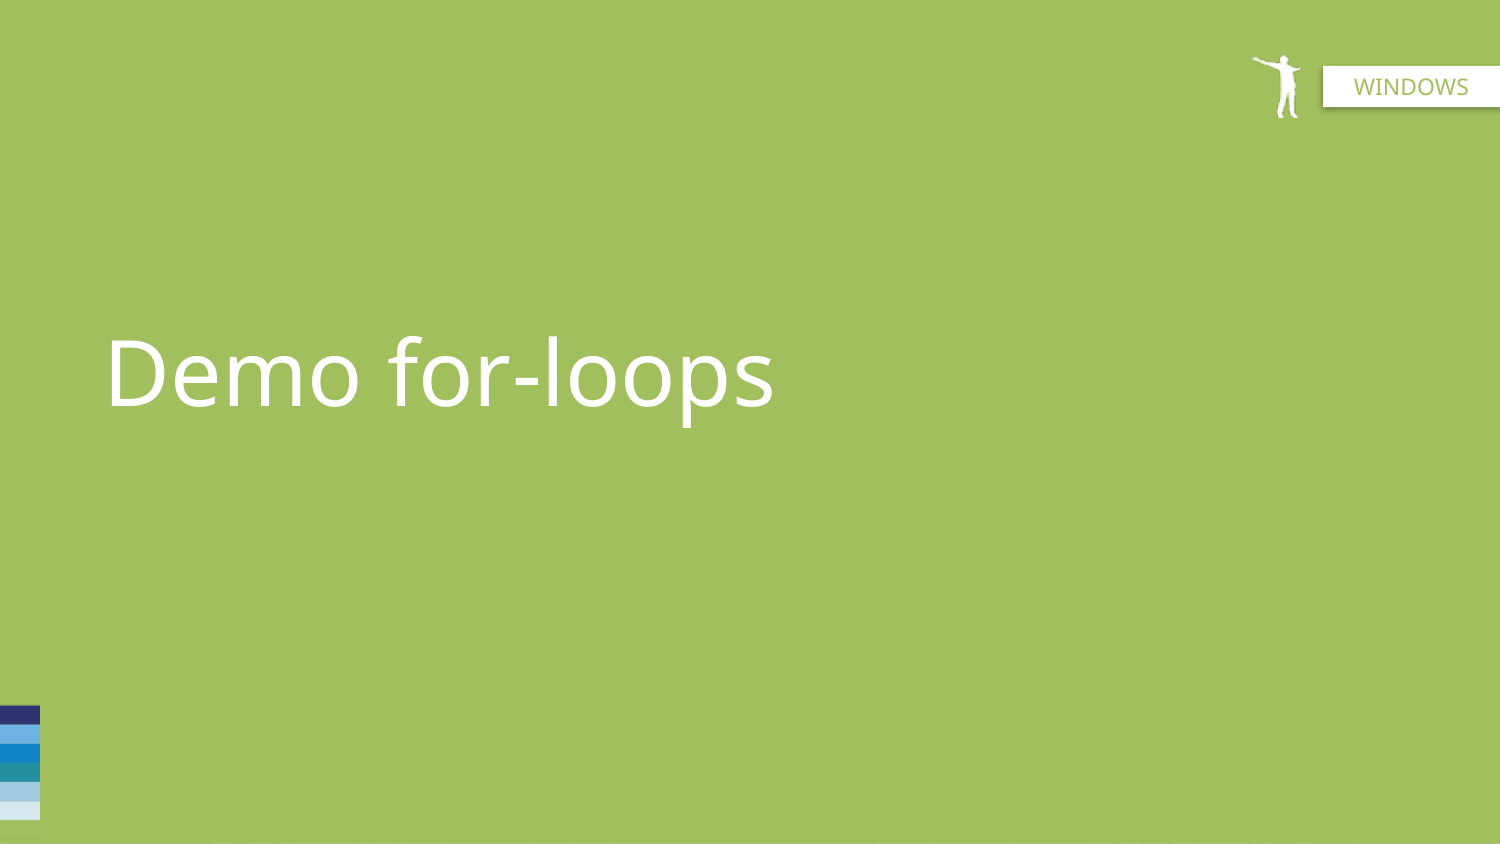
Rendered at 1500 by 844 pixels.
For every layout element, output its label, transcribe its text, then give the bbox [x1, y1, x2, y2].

picture [0, 29, 1500, 844]
title Demo for-loops [88, 67, 1299, 673]
